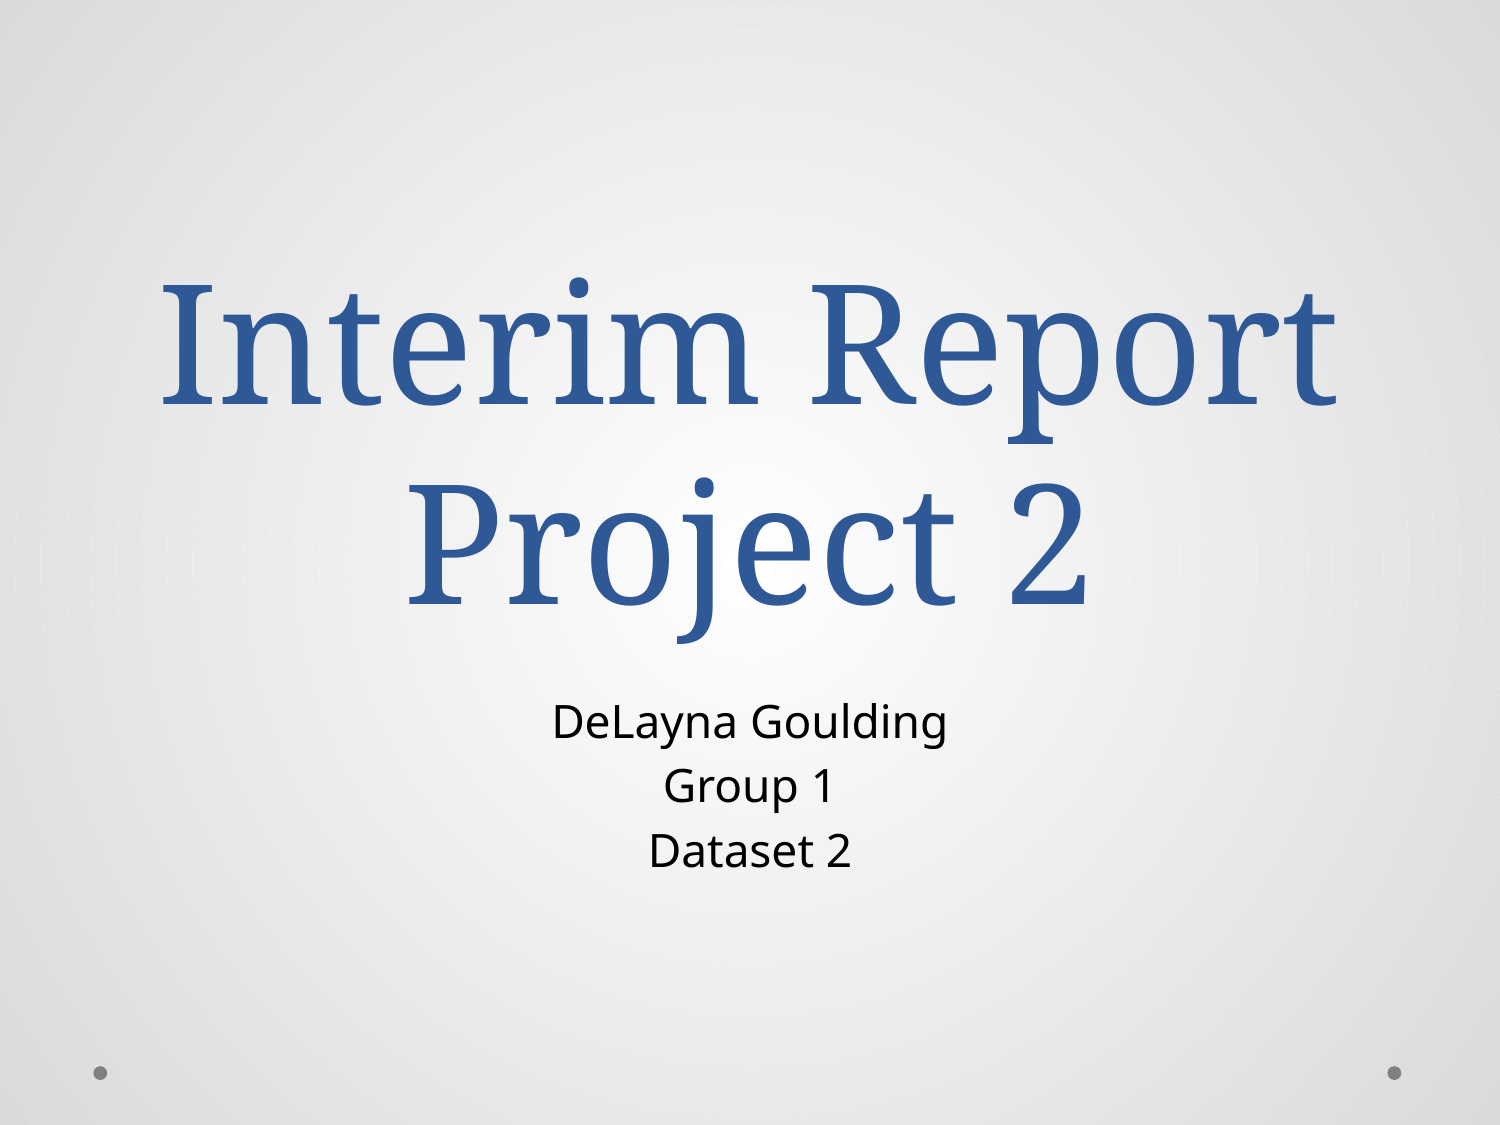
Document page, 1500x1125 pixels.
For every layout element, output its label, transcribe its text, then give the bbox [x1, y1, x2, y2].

title Interim Report Project 2 [112, 99, 1388, 646]
subtitle DeLayna Goulding Group 1 Dataset 2 [225, 685, 1275, 886]
